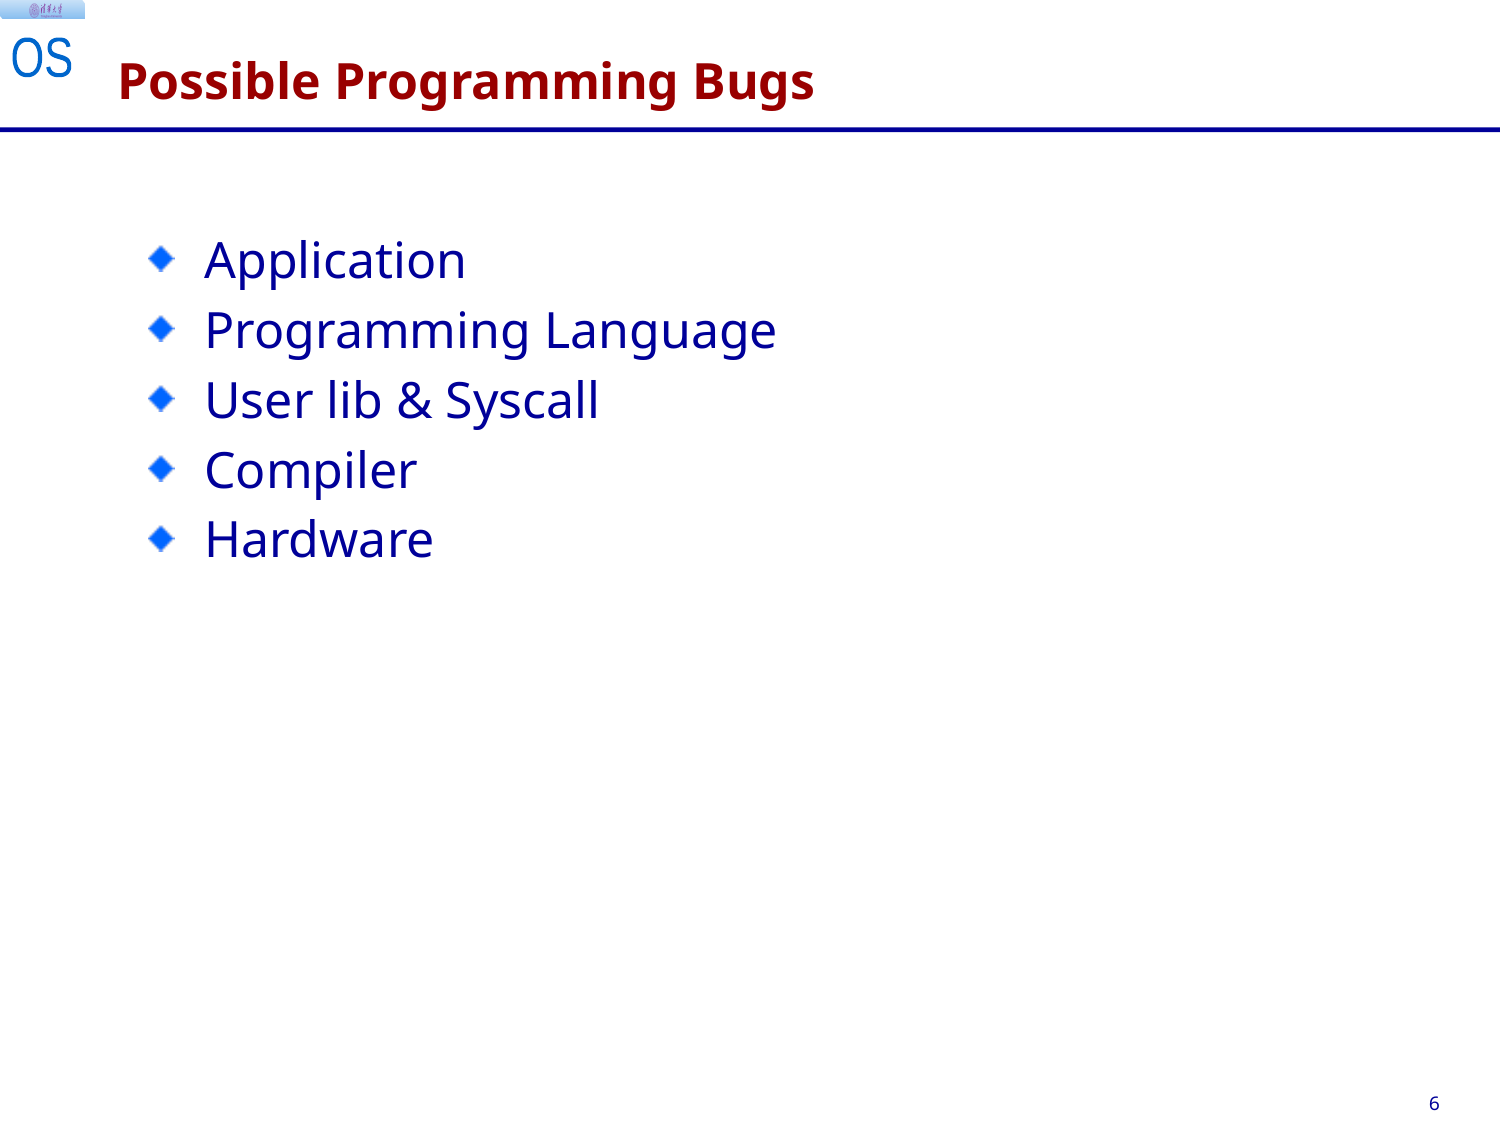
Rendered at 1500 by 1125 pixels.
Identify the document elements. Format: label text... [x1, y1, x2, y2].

title Possible Programming Bugs [102, 18, 1409, 118]
picture [0, 0, 85, 19]
list Application Programming Language User lib & Syscall Compiler Hardware [132, 220, 1409, 897]
picture [148, 524, 175, 552]
picture [148, 314, 175, 342]
picture [148, 454, 175, 482]
picture [148, 244, 175, 272]
picture [148, 384, 175, 412]
